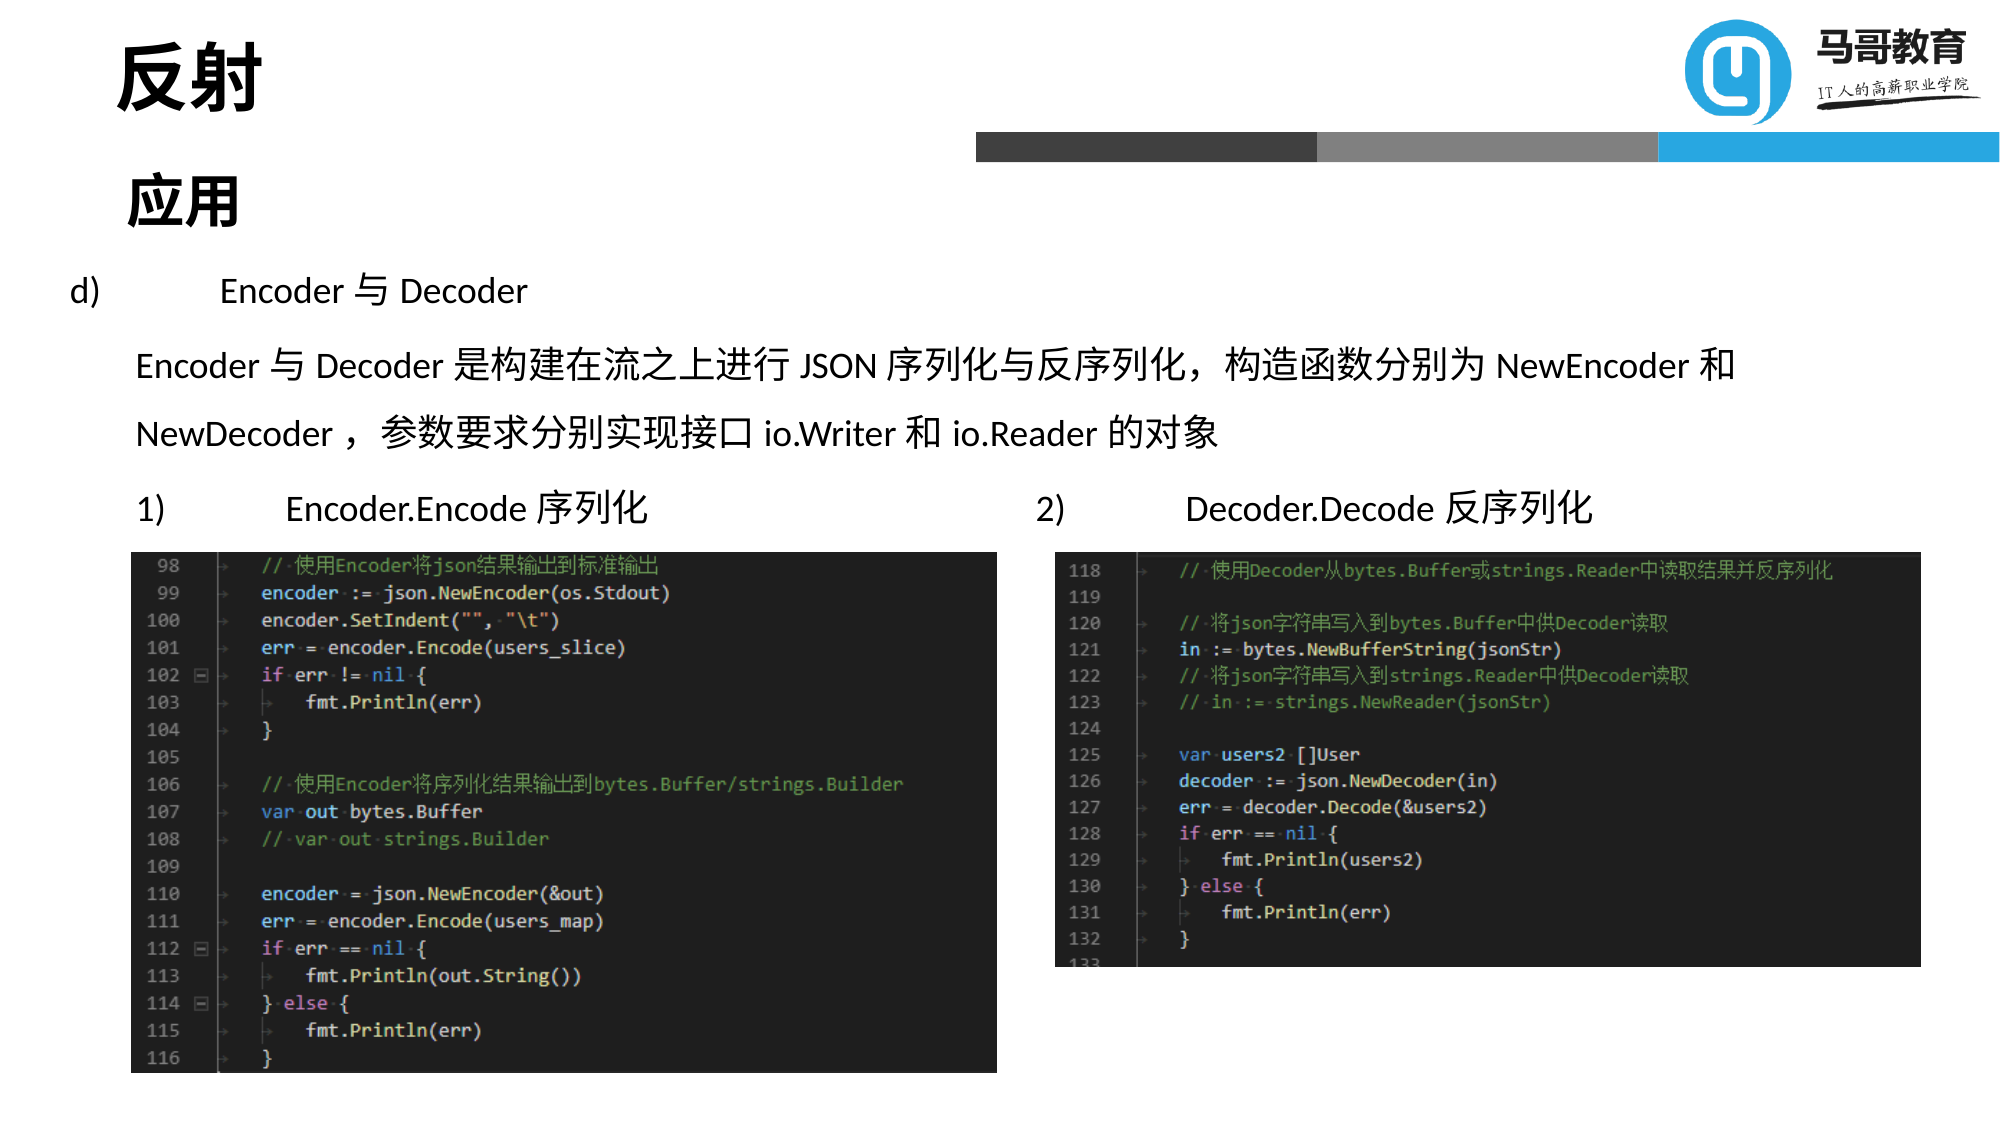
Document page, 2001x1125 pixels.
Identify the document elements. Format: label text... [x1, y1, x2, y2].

list d) Encoder与Decoder Encoder与Decoder是构建在流之上进行JSON序列化与反序列化，构造函数分别为NewEncoder和NewDecoder，参数要求分别实现接口io.Writer和io.Reader的对象 1) Encoder.Encode序列化 2) Decoder.Decode反序列化 [0, 236, 1918, 1108]
picture [1671, 0, 2001, 206]
title 反射 [99, 27, 1274, 124]
picture [131, 552, 998, 1073]
text_box 应用 [111, 156, 2000, 242]
picture [1055, 552, 1922, 968]
